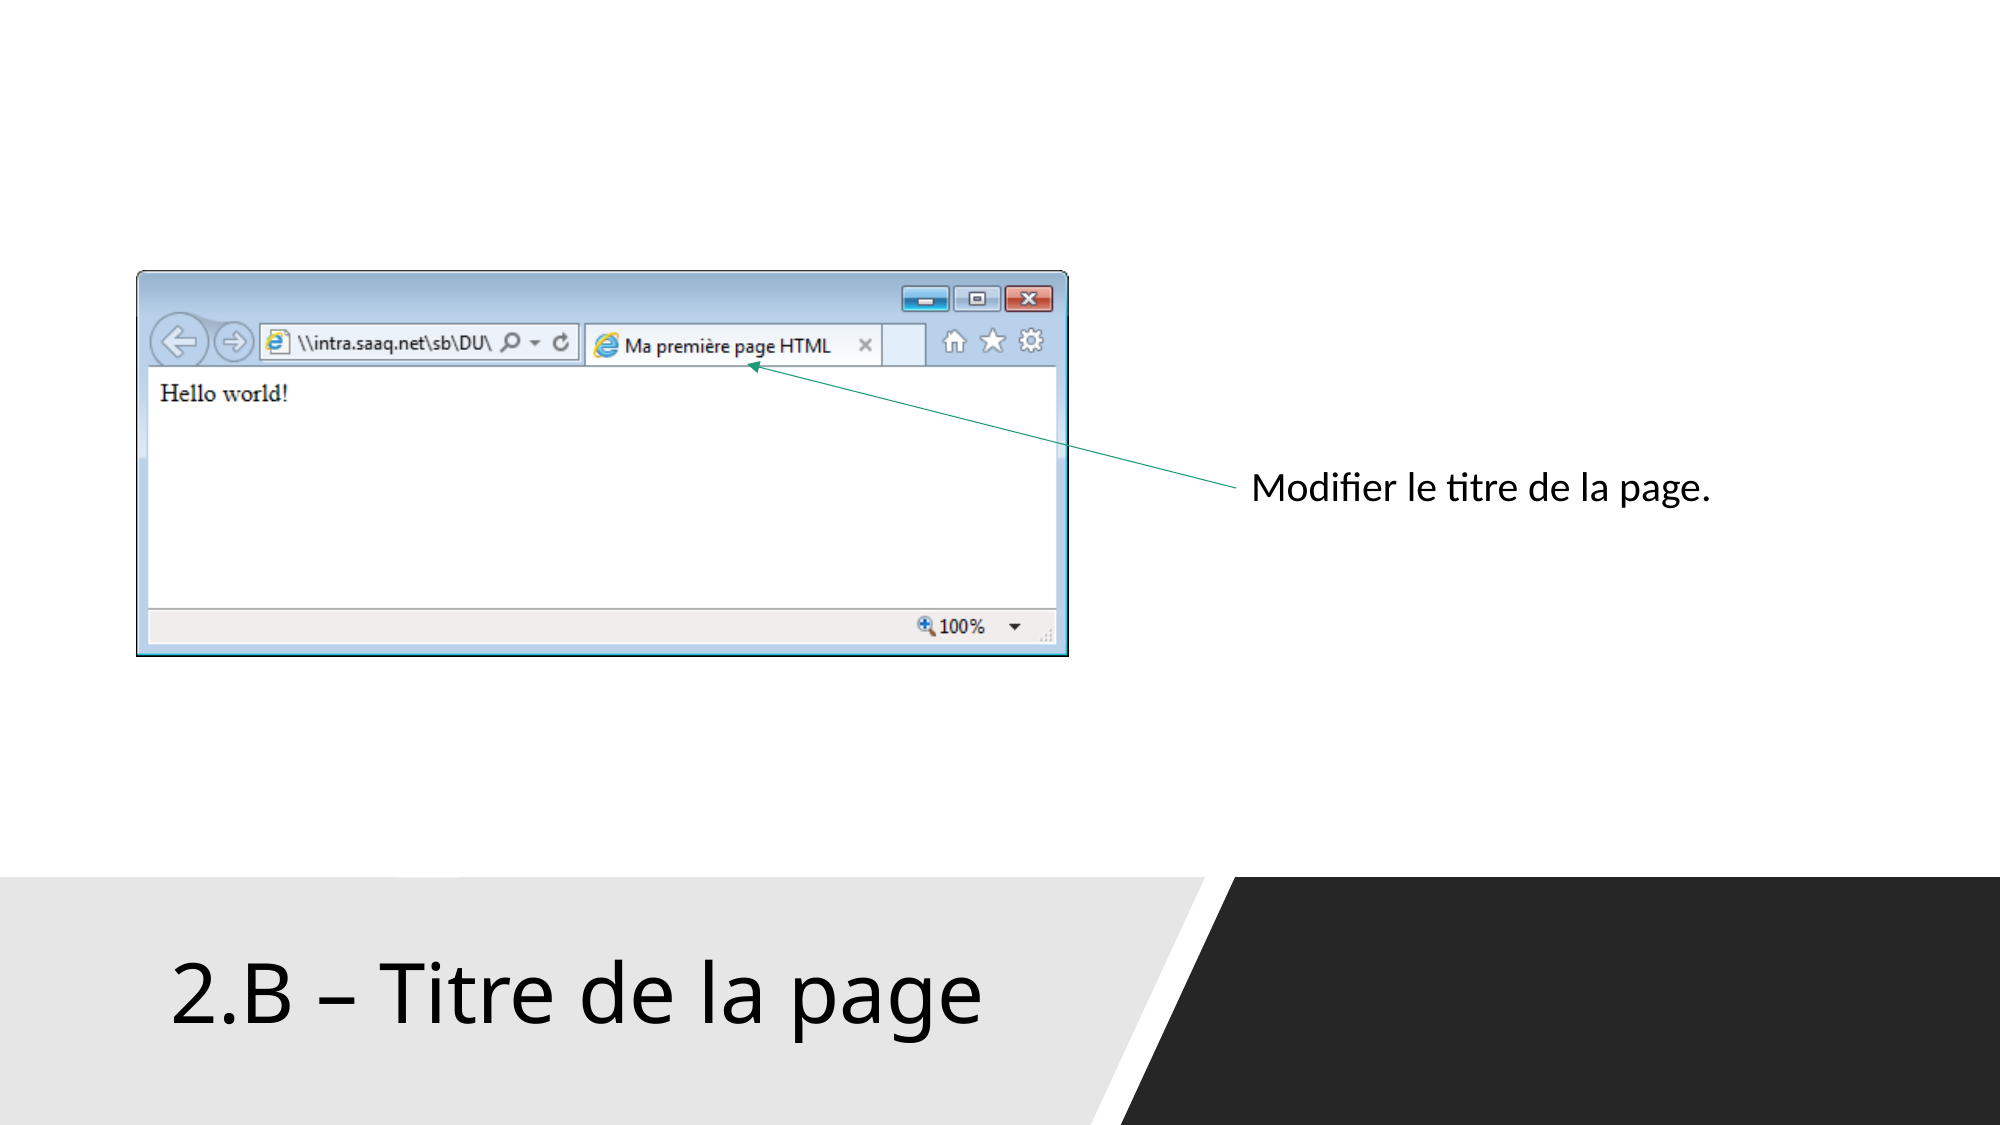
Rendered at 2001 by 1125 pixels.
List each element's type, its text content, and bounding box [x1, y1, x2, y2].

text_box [747, 363, 1236, 489]
picture [136, 270, 1069, 657]
text_box [0, 875, 1207, 1125]
text_box [1119, 875, 2000, 1125]
title 2.B – Titre de la page [155, 907, 1090, 1087]
list Modifier le titre de la page. [1236, 158, 1894, 818]
